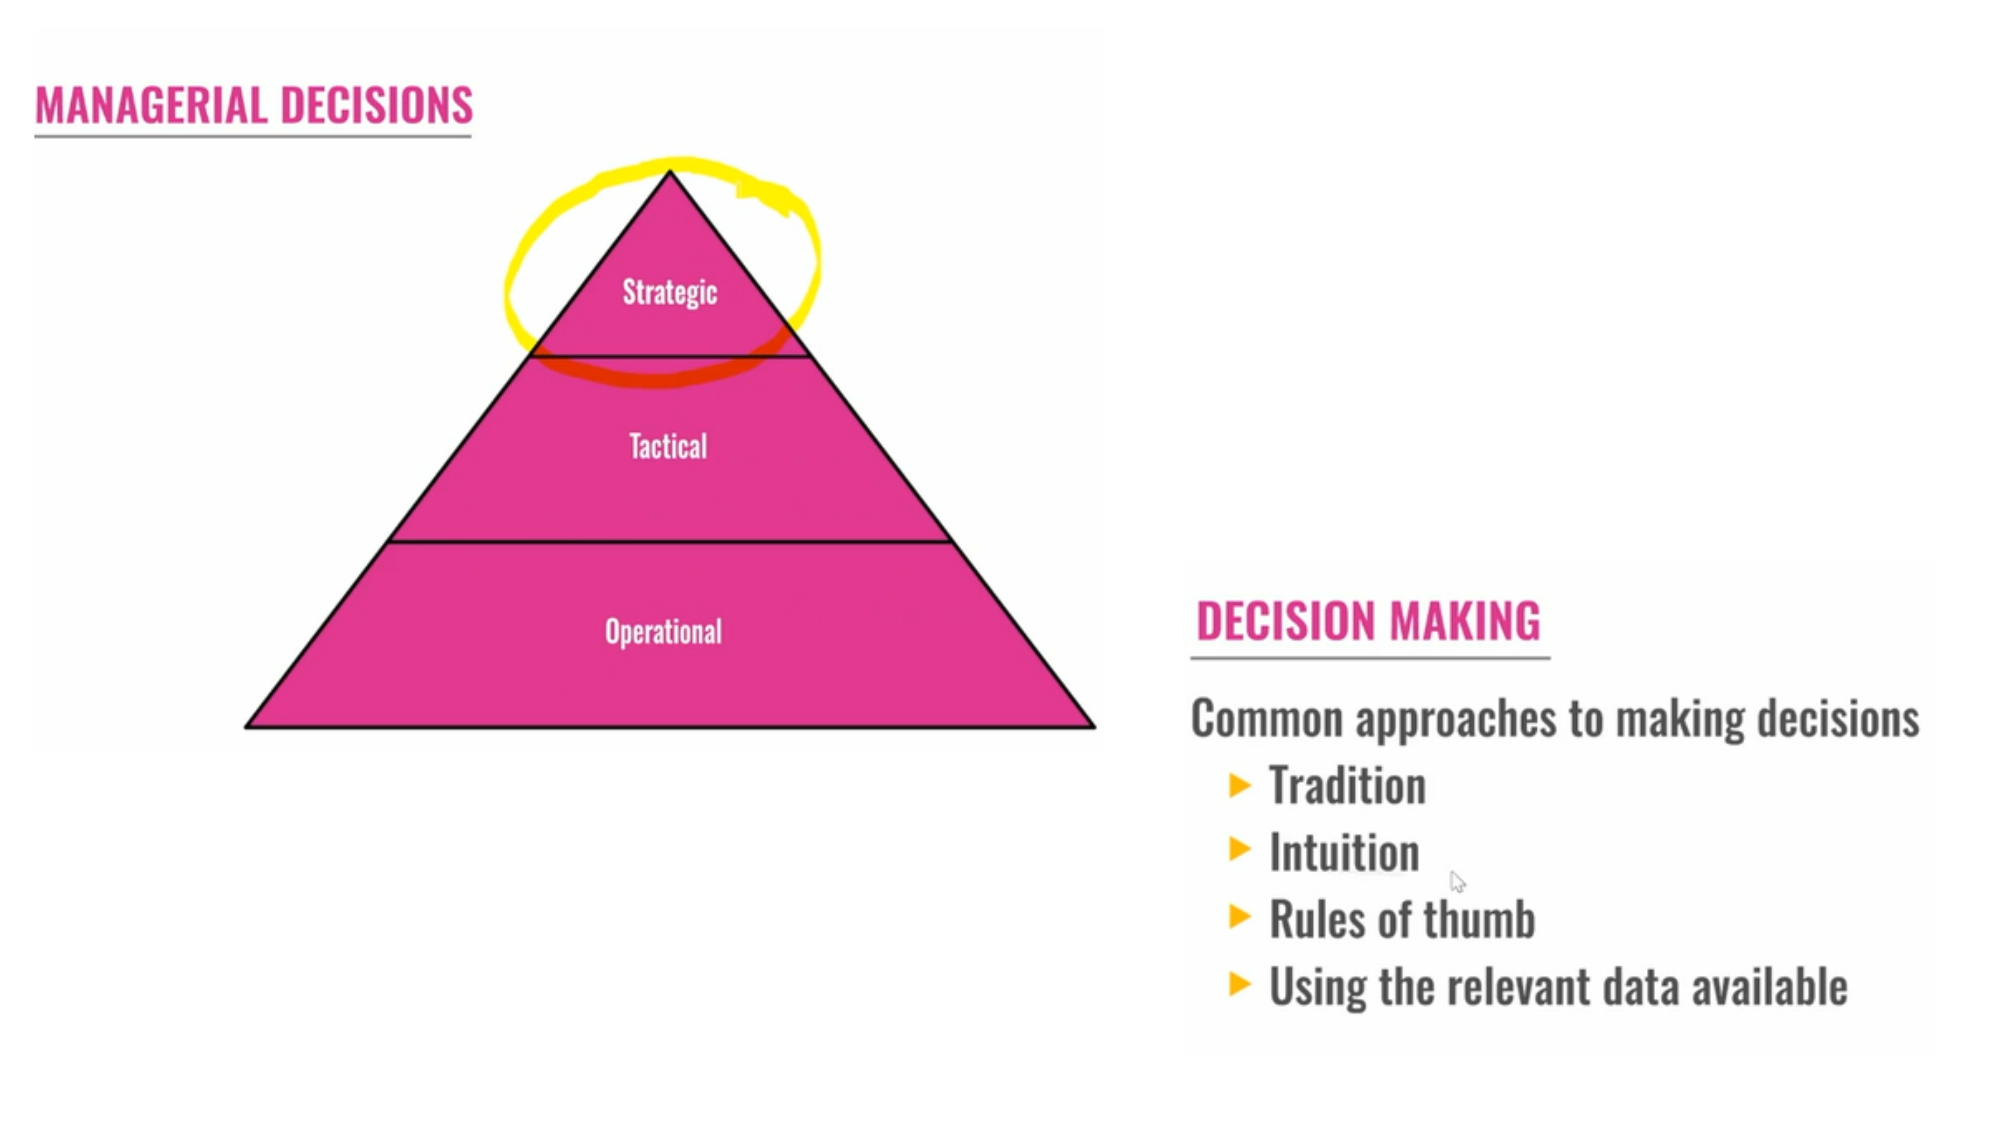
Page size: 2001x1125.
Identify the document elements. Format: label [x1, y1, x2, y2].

picture [33, 26, 1106, 753]
picture [1182, 561, 1936, 1055]
